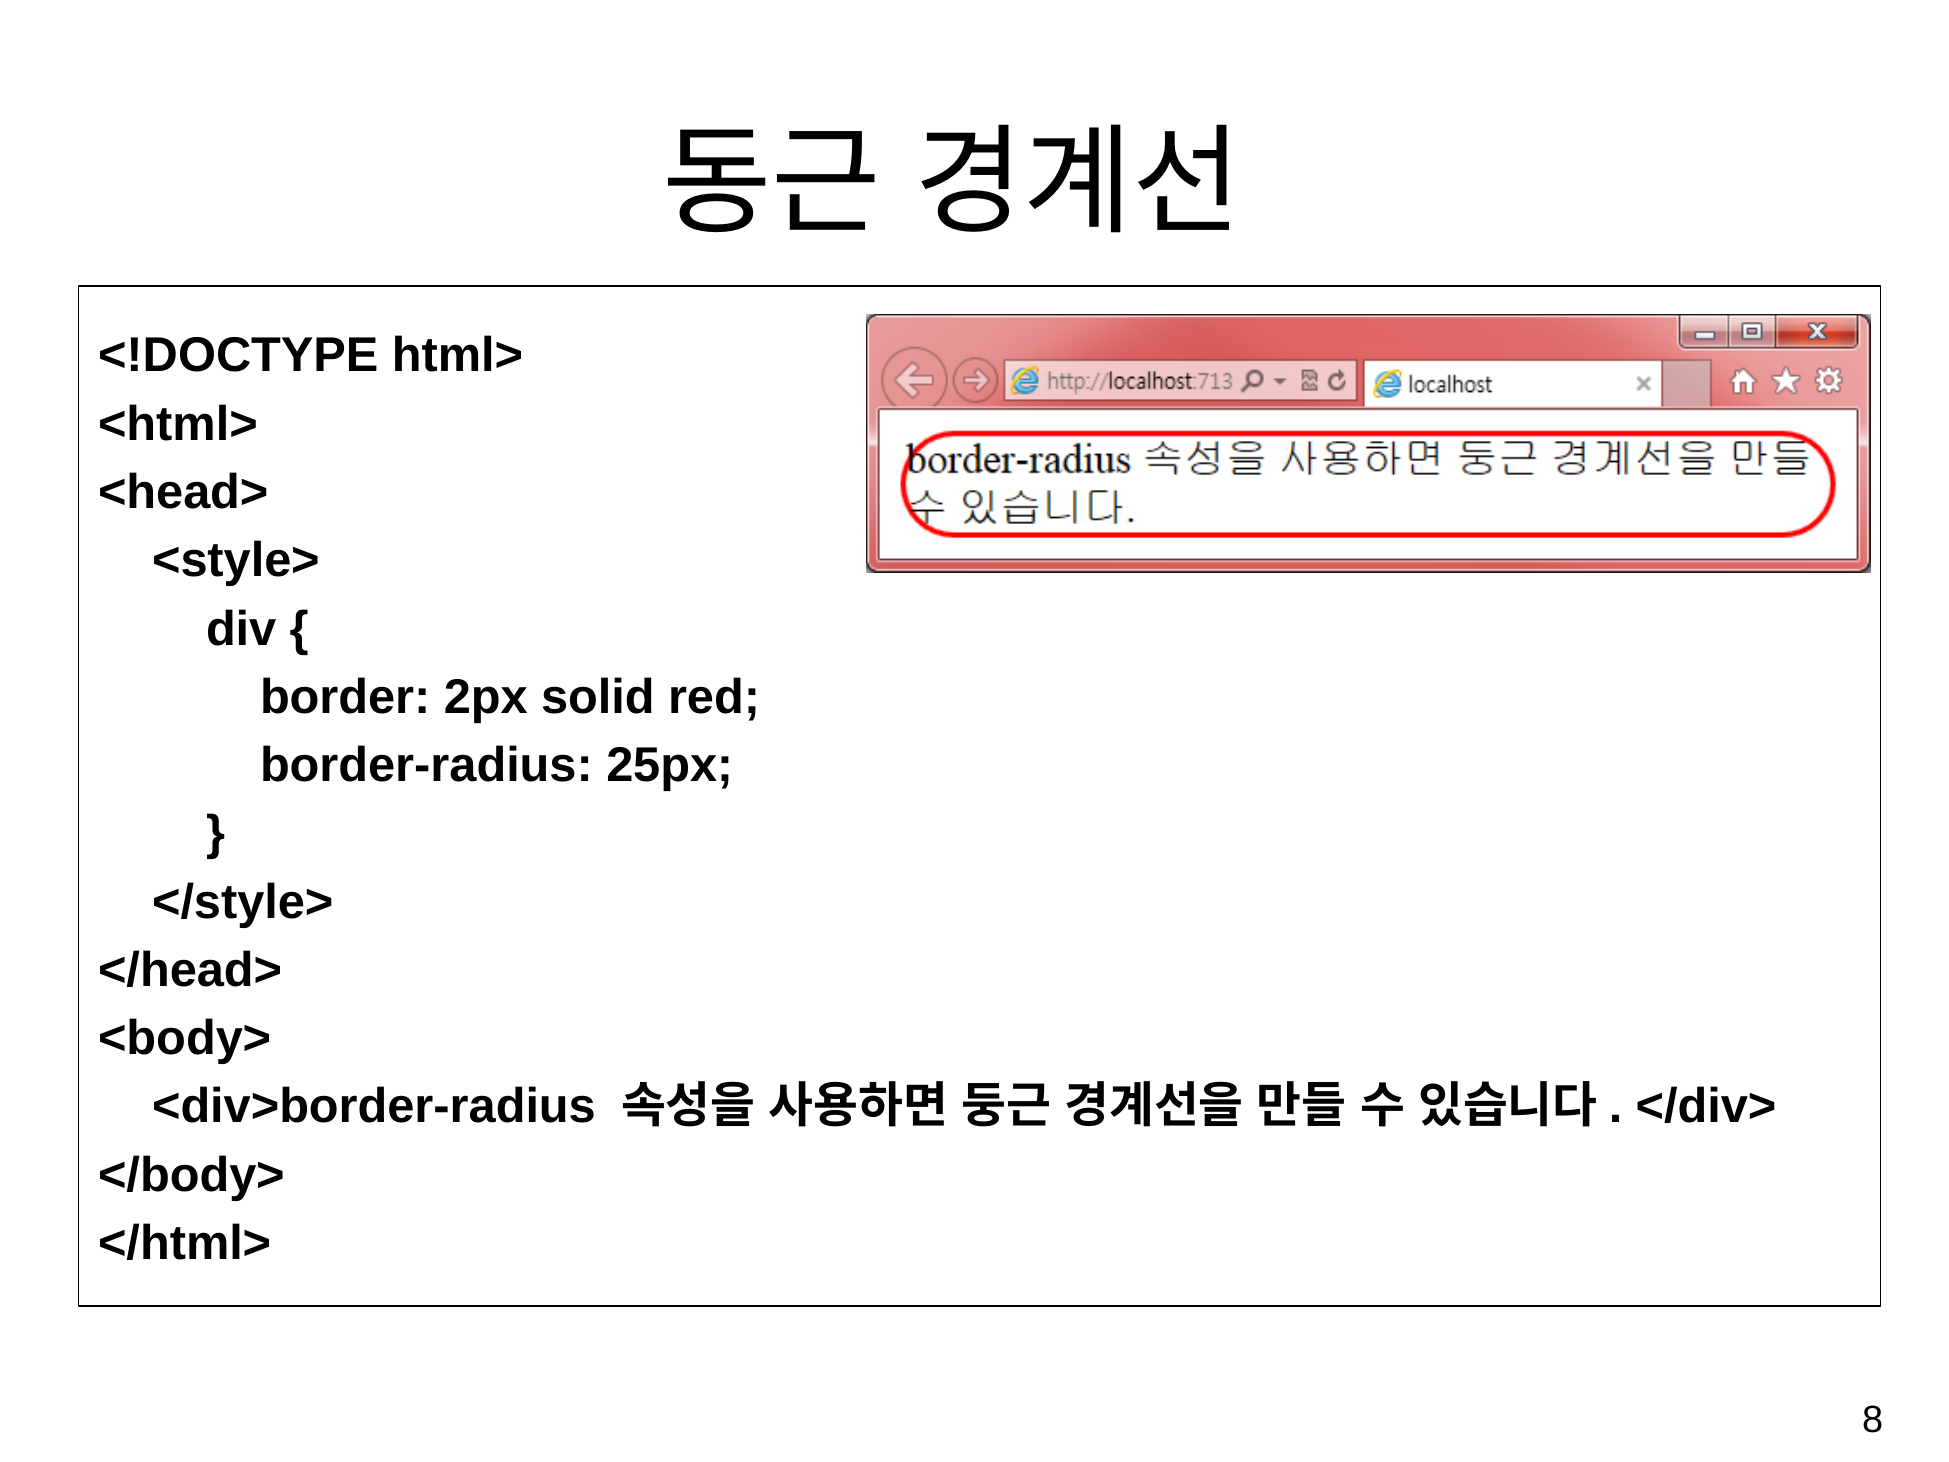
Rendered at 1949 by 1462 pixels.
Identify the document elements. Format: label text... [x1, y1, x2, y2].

slide_number ‹#› [1496, 1372, 1899, 1462]
title 동근 경계선 [156, 92, 1749, 255]
picture [866, 314, 1871, 573]
text_box <!DOCTYPE html> <html> <head> <style> div { border: 2px solid red; border-radius: 25px; } </style> </head> <body> <div>border-radius 속성을 사용하면 둥근 경계선을 만들 수 있습니다. </div> </body> </html> [78, 286, 1881, 1307]
